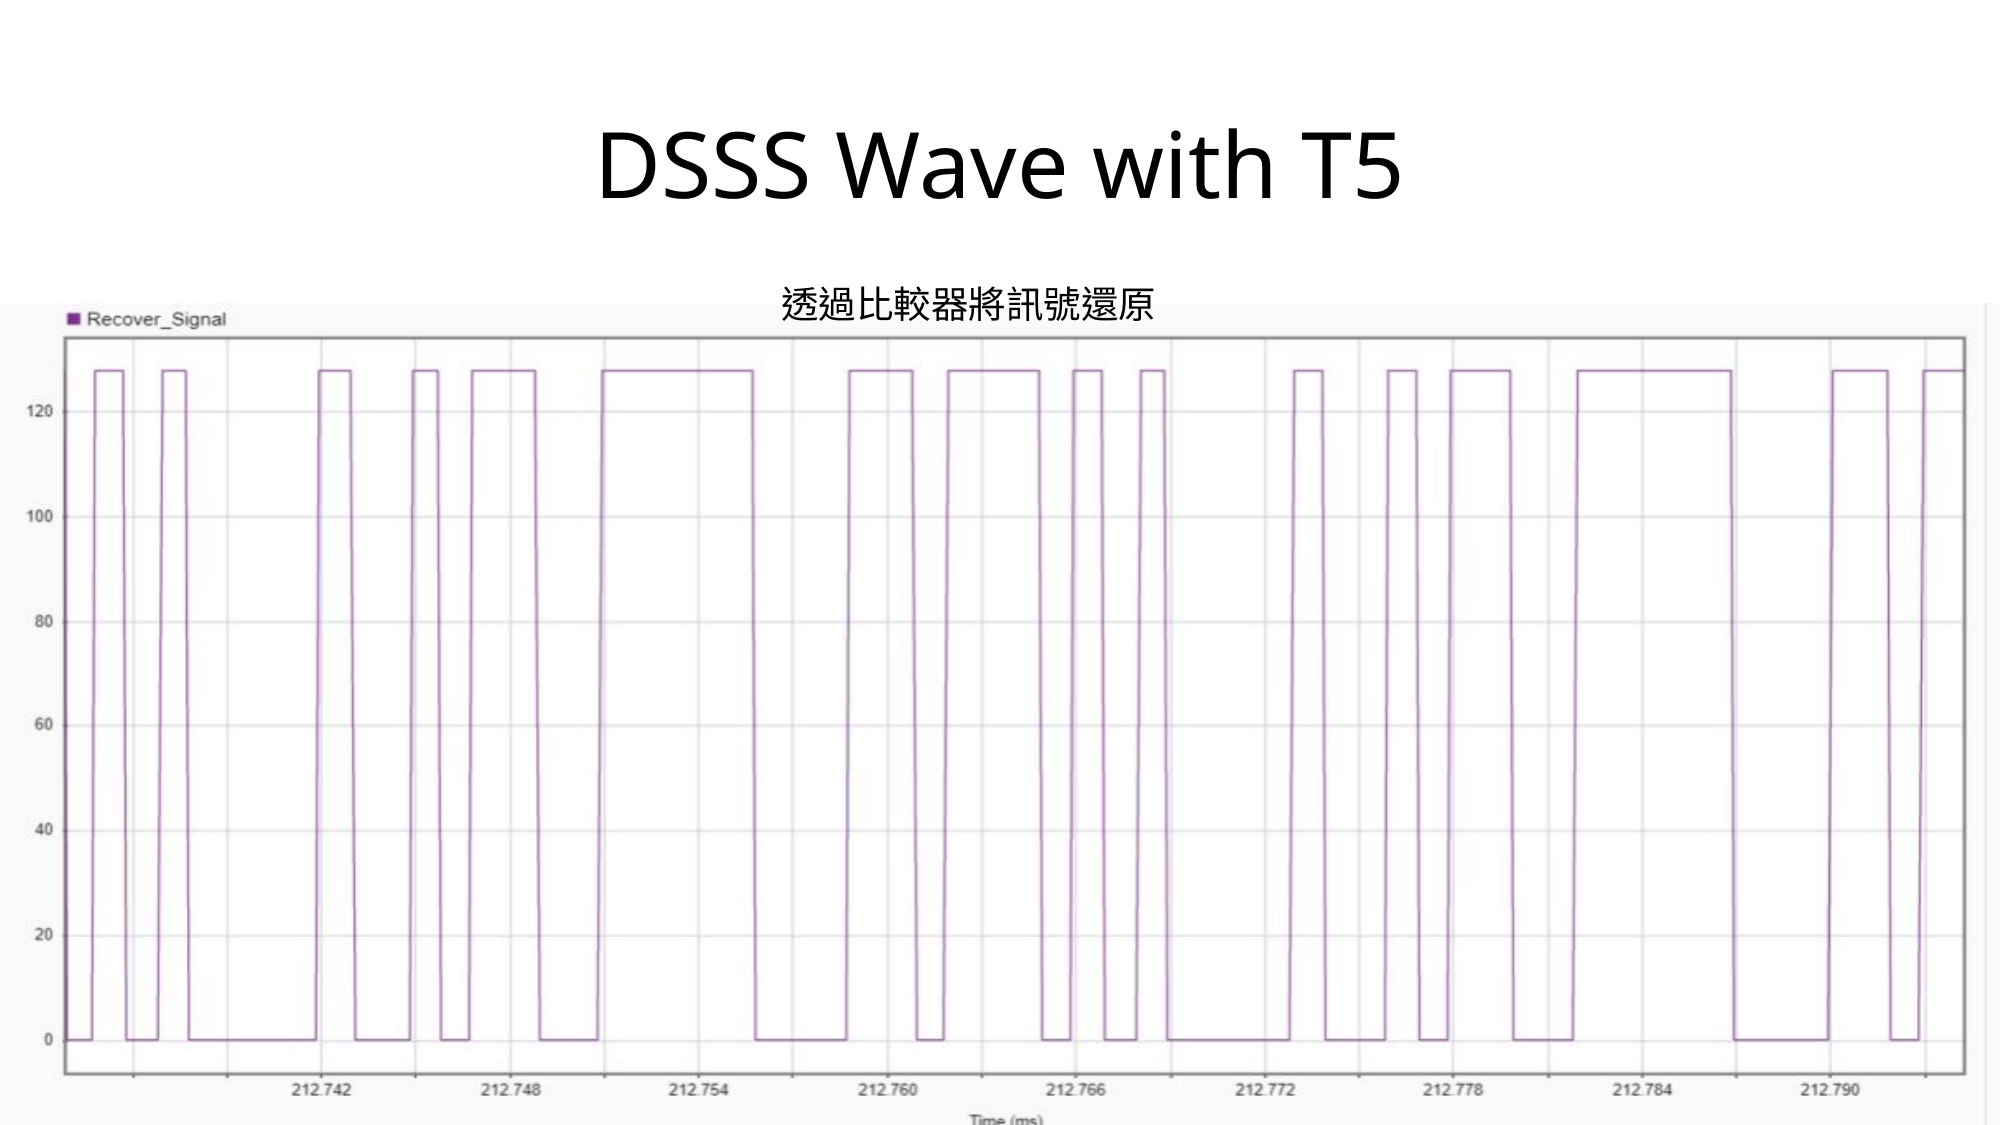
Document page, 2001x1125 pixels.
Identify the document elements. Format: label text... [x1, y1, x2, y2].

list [0, 303, 2000, 1125]
text_box 透過比較器將訊號還原 [766, 273, 1412, 303]
title DSSS Wave with T5 [137, 59, 1863, 278]
